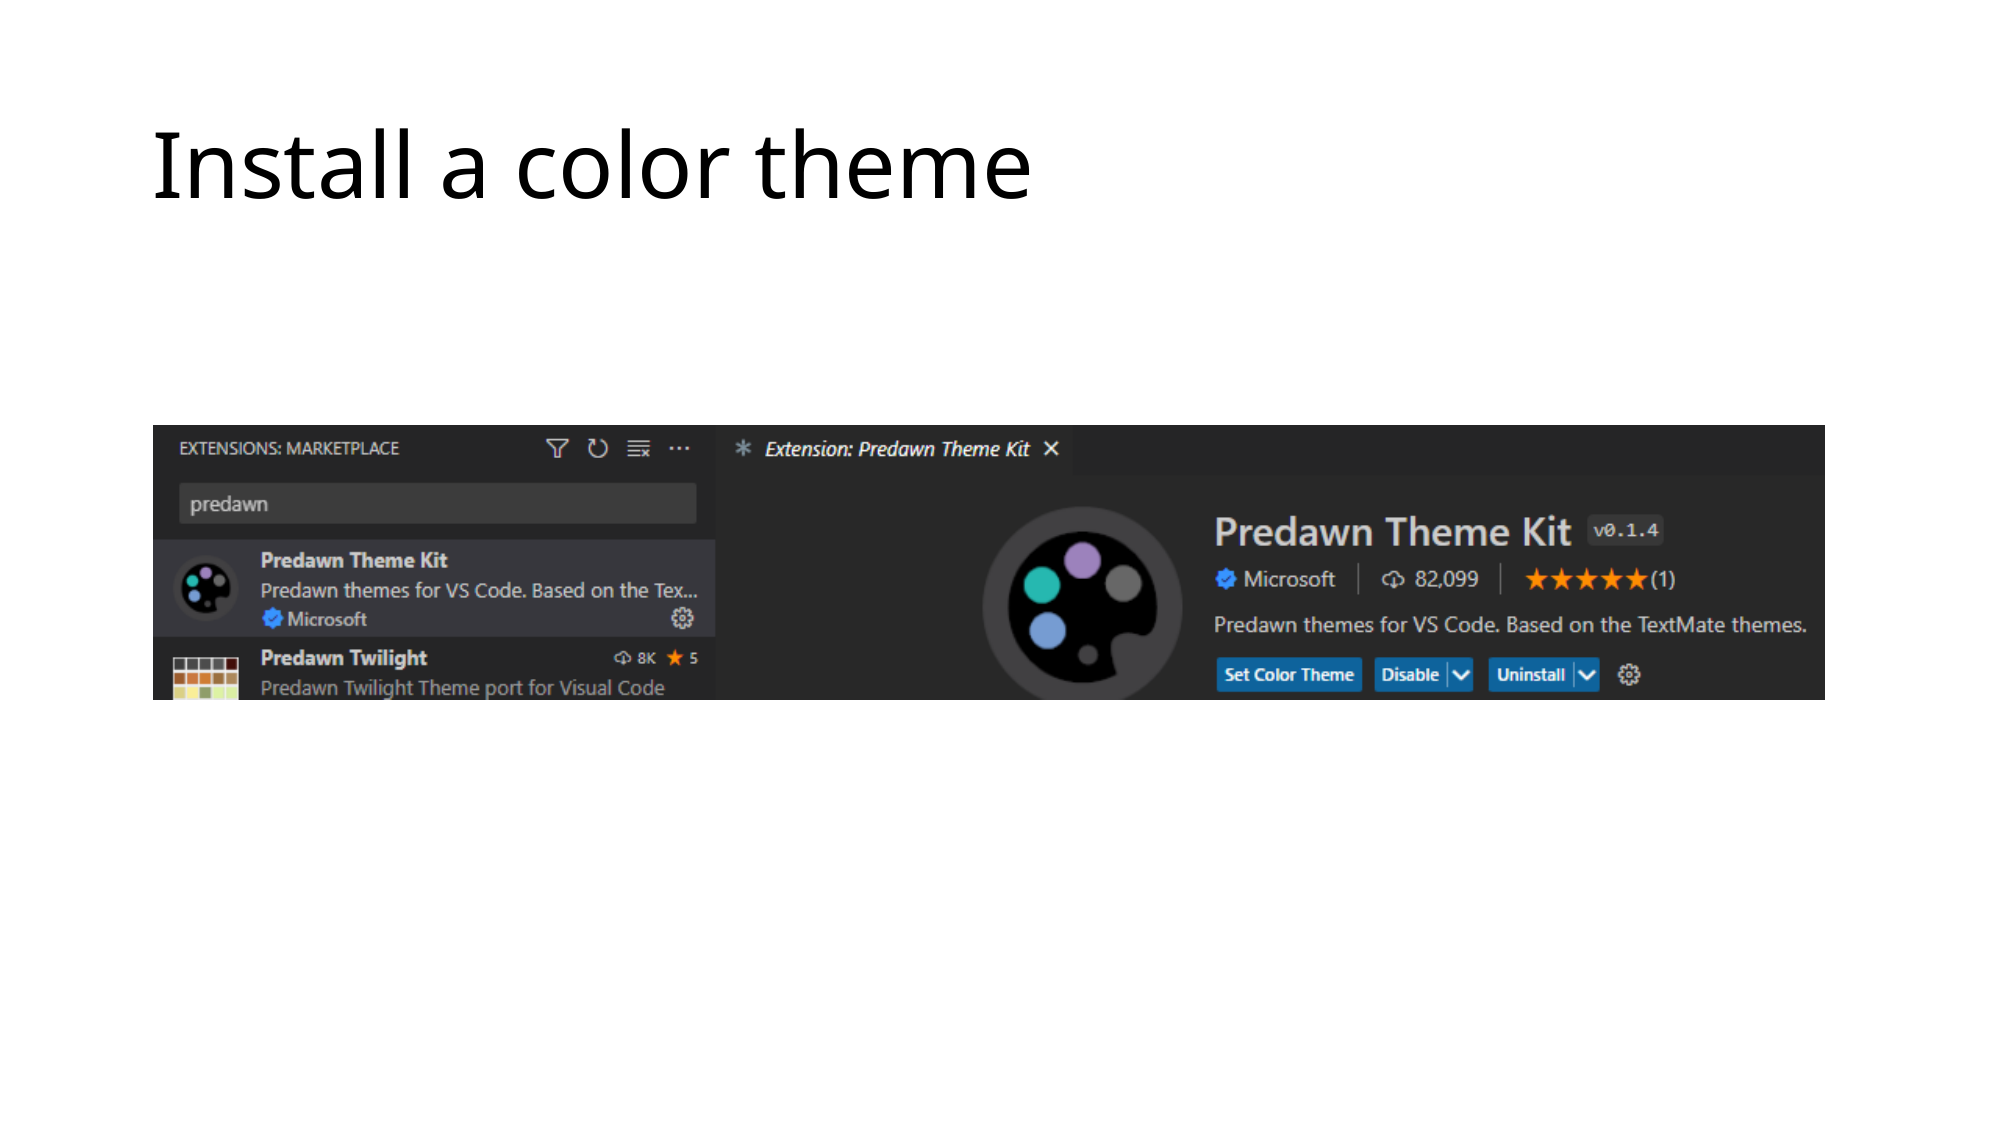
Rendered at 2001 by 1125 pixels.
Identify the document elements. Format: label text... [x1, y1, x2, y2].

title Install a color theme [137, 59, 1863, 278]
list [153, 425, 1825, 700]
